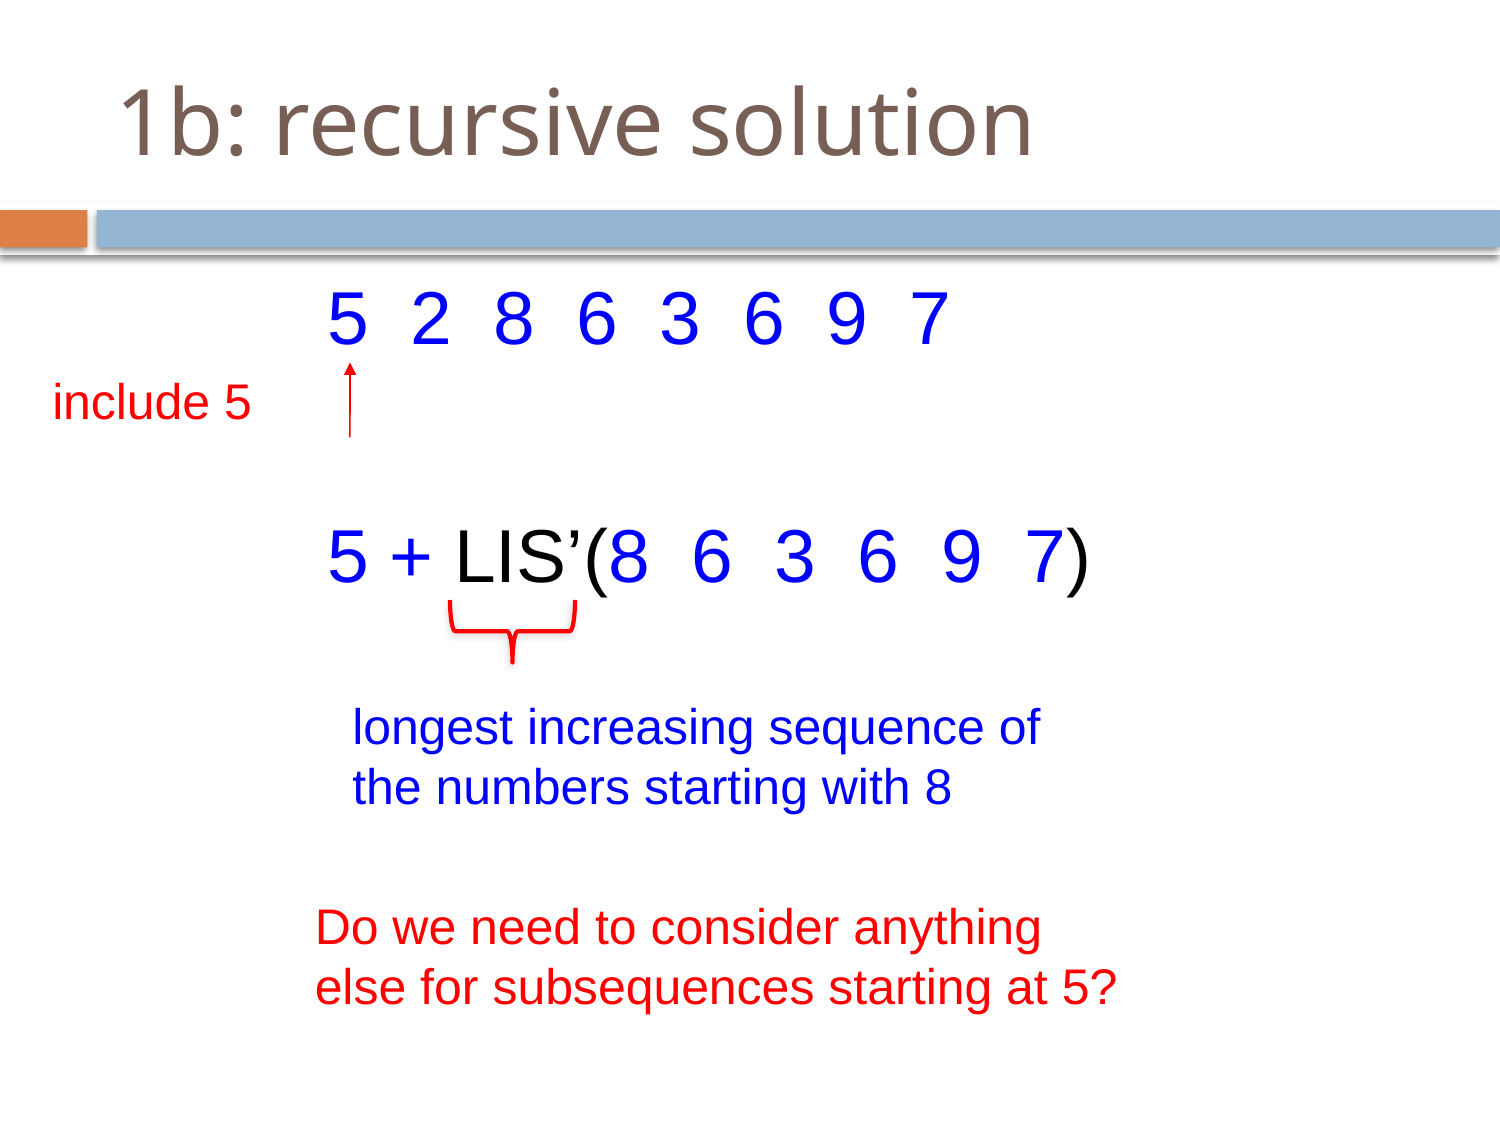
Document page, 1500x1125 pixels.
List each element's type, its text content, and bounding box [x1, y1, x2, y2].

text_box [343, 362, 357, 438]
text_box include 5 [37, 362, 300, 438]
text_box 5 + LIS’(8 6 3 6 9 7) [312, 499, 1150, 605]
text_box Do we need to consider anything else for subsequences starting at 5? [300, 887, 1150, 1023]
text_box longest increasing sequence of the numbers starting with 8 [337, 687, 1075, 823]
text_box [450, 600, 576, 663]
text_box 5 2 8 6 3 6 9 7 [312, 262, 1150, 368]
title 1b: recursive solution [100, 37, 1438, 200]
